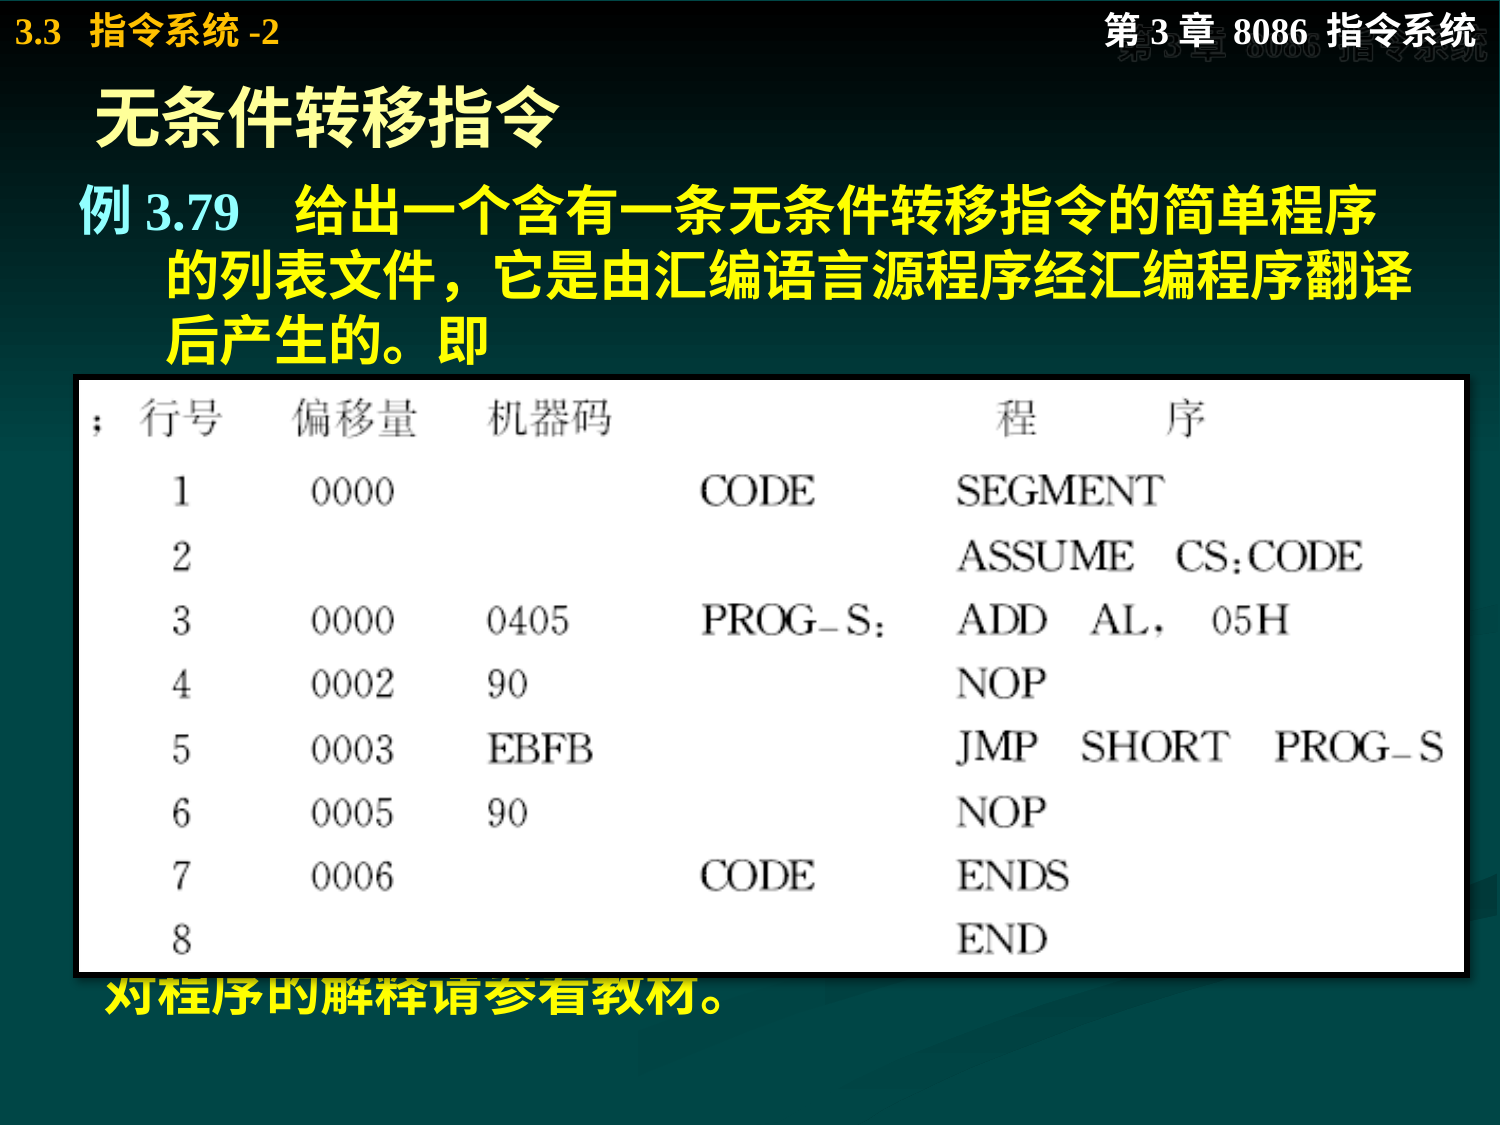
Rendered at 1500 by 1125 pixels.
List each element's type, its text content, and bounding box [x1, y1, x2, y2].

list 例3.79 给出一个含有一条无条件转移指令的简单程序的列表文件，它是由汇编语言源程序经汇编程序翻译后产生的。即 对程序的解释请参看教材。 [63, 168, 1437, 1065]
title 无条件转移指令 [78, 60, 1430, 168]
picture [78, 379, 1465, 973]
